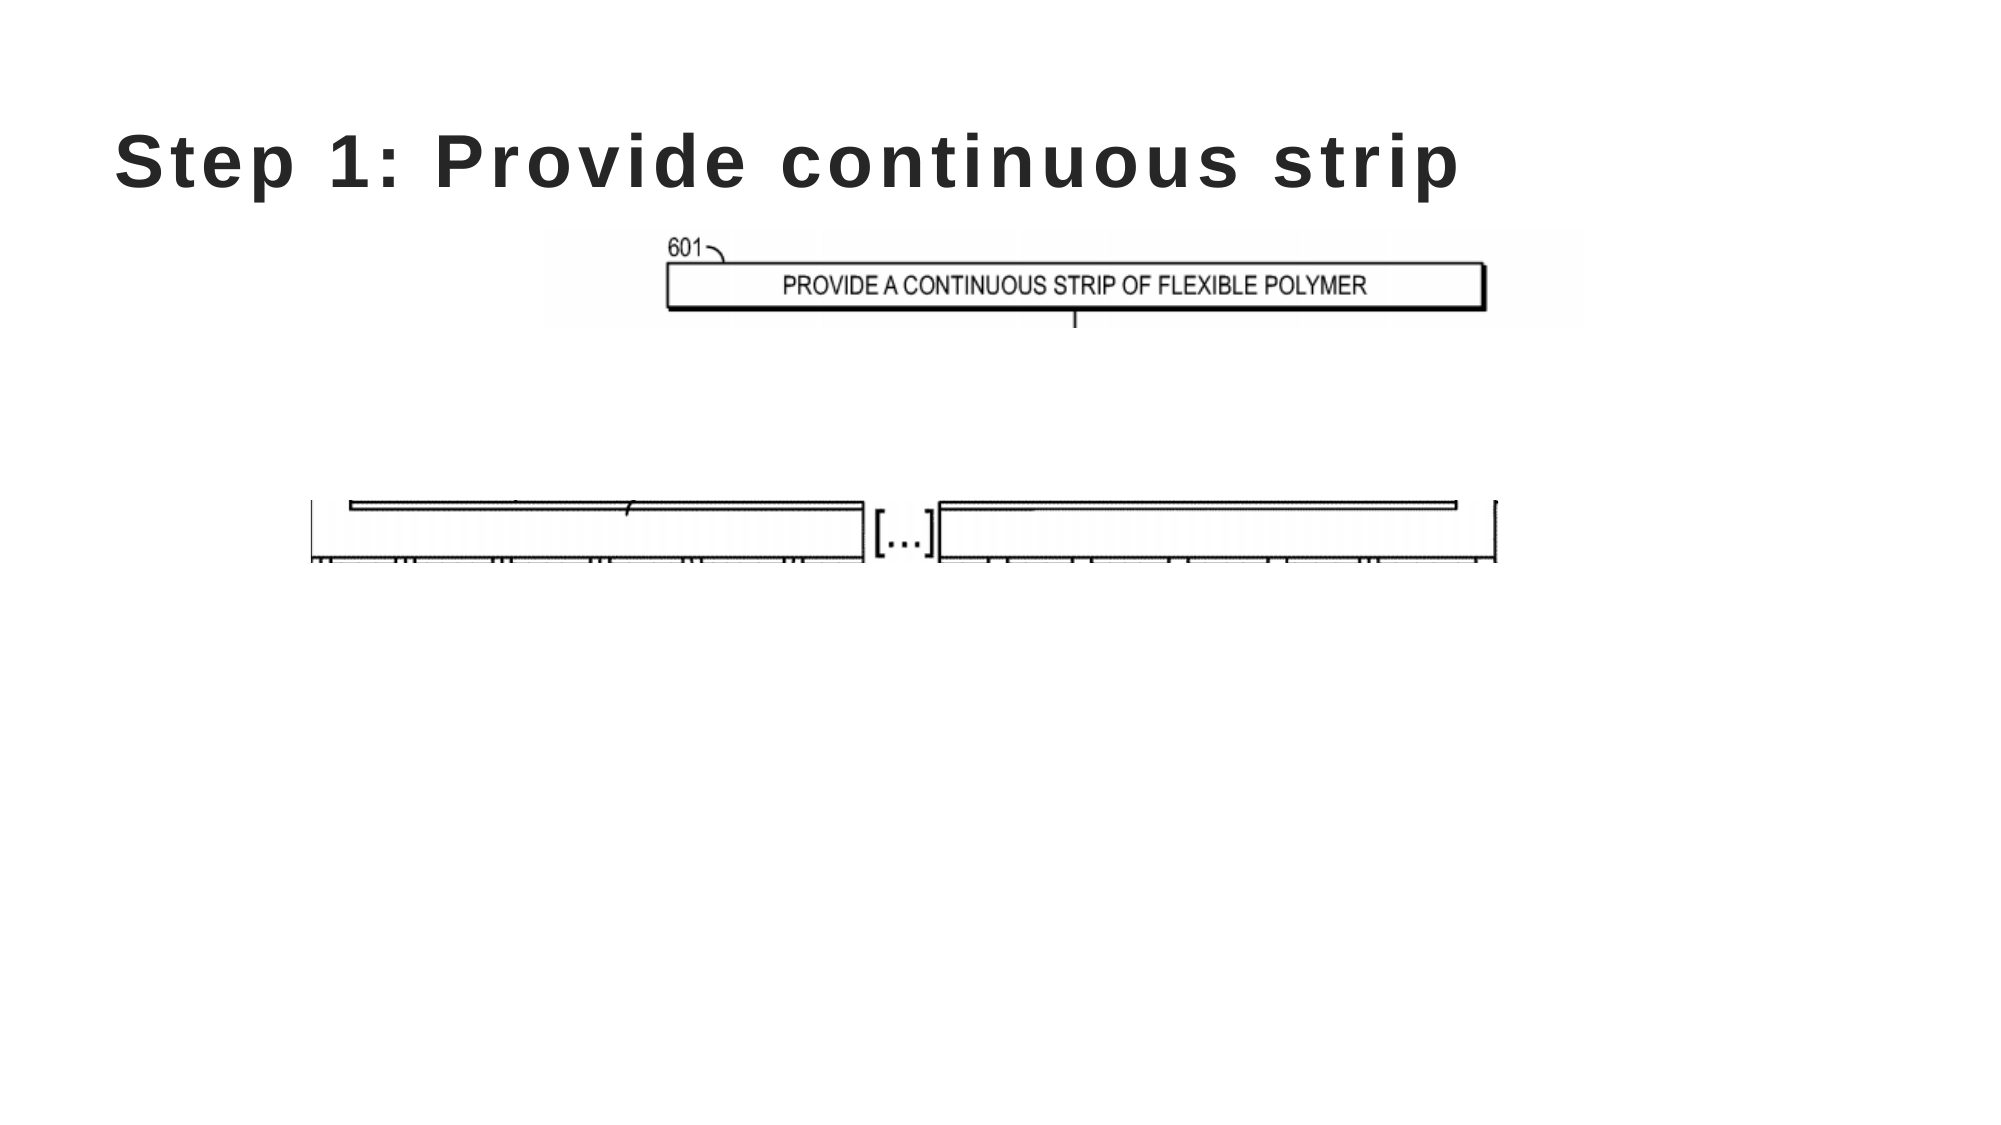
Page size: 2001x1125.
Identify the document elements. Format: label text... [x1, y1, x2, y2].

picture [310, 500, 1499, 563]
picture [544, 227, 1585, 328]
title Step 1: Provide continuous strip [99, 99, 1900, 216]
